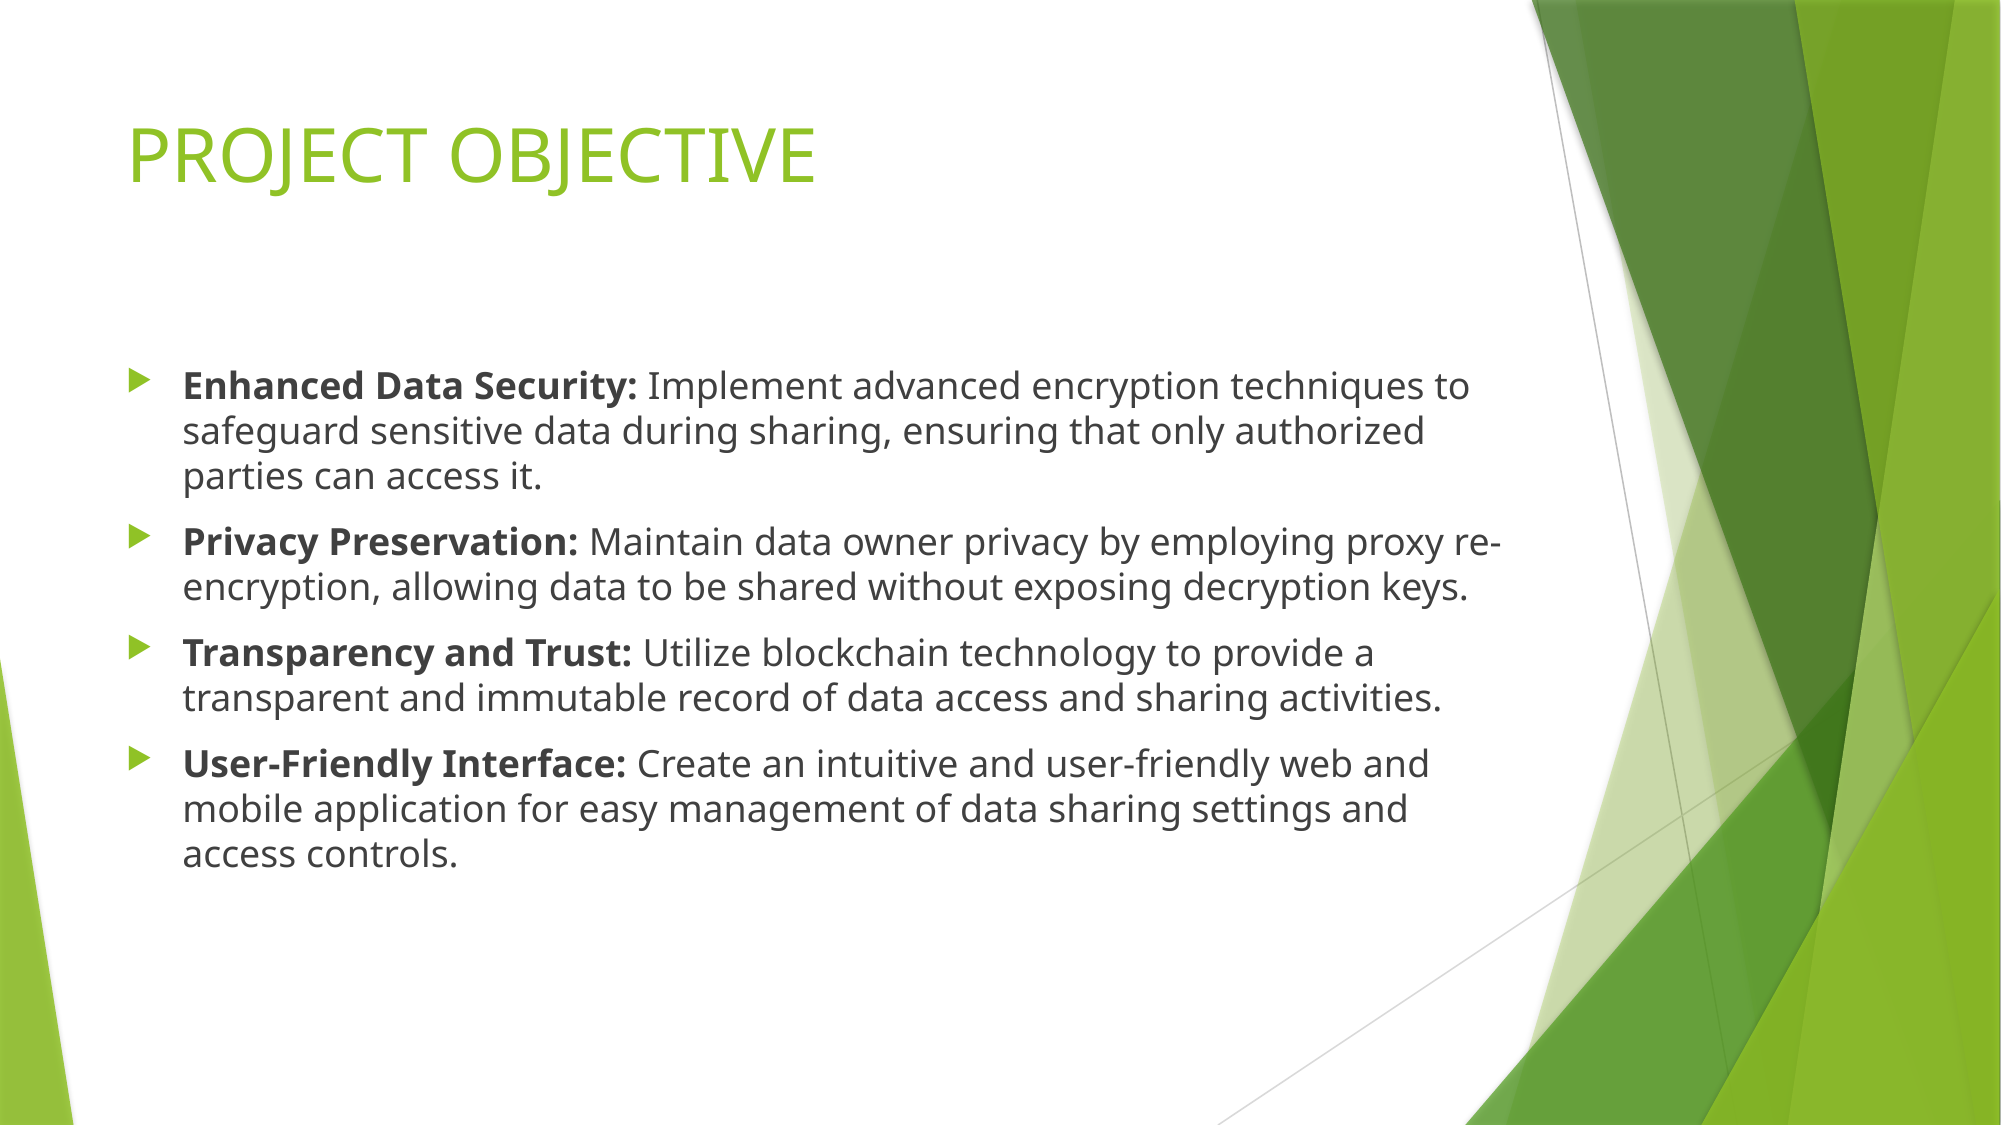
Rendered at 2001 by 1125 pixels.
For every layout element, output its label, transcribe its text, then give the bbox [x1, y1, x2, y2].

list Enhanced Data Security: Implement advanced encryption techniques to safeguard sensitive data during sharing, ensuring that only authorized parties can access it. Privacy Preservation: Maintain data owner privacy by employing proxy re-encryption, allowing data to be shared without exposing decryption keys. Transparency and Trust: Utilize blockchain technology to provide a transparent and immutable record of data access and sharing activities. User-Friendly Interface: Create an intuitive and user-friendly web and mobile application for easy management of data sharing settings and access controls. [111, 354, 1522, 992]
title PROJECT OBJECTIVE [111, 99, 1522, 317]
